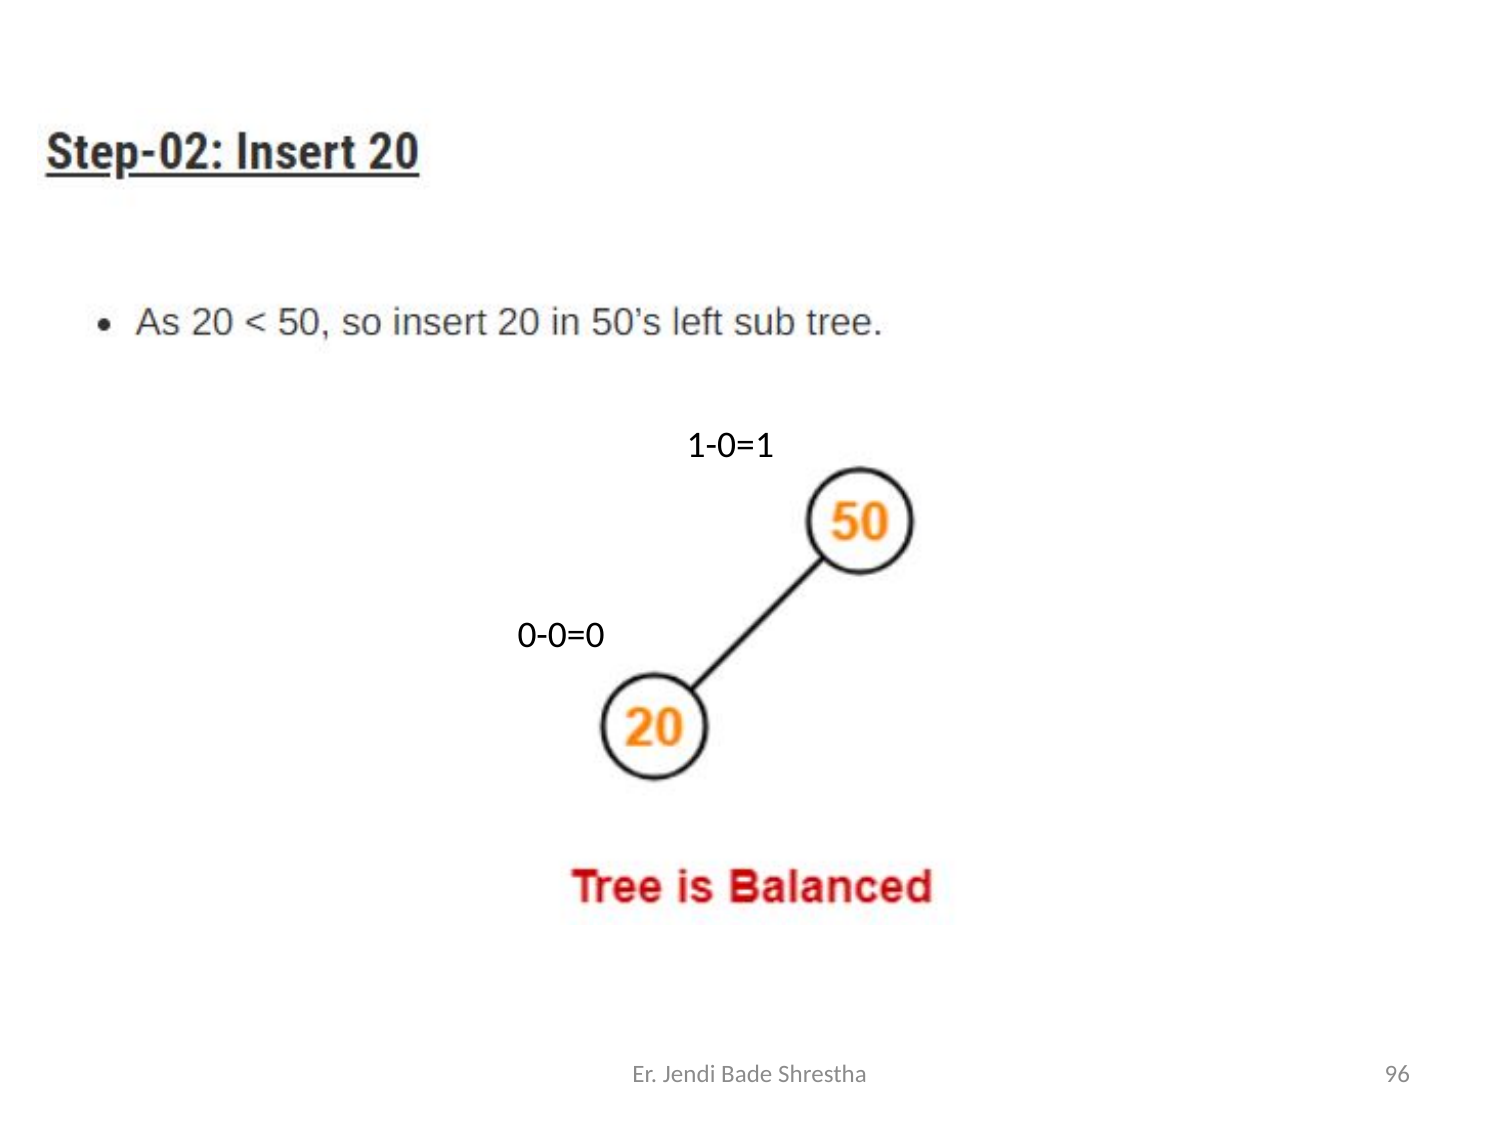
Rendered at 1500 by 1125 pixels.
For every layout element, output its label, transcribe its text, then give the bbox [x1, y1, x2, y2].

slide_number 96 [1074, 1042, 1425, 1103]
picture [37, 108, 1337, 925]
footer Er. Jendi Bade Shrestha [512, 1042, 988, 1103]
